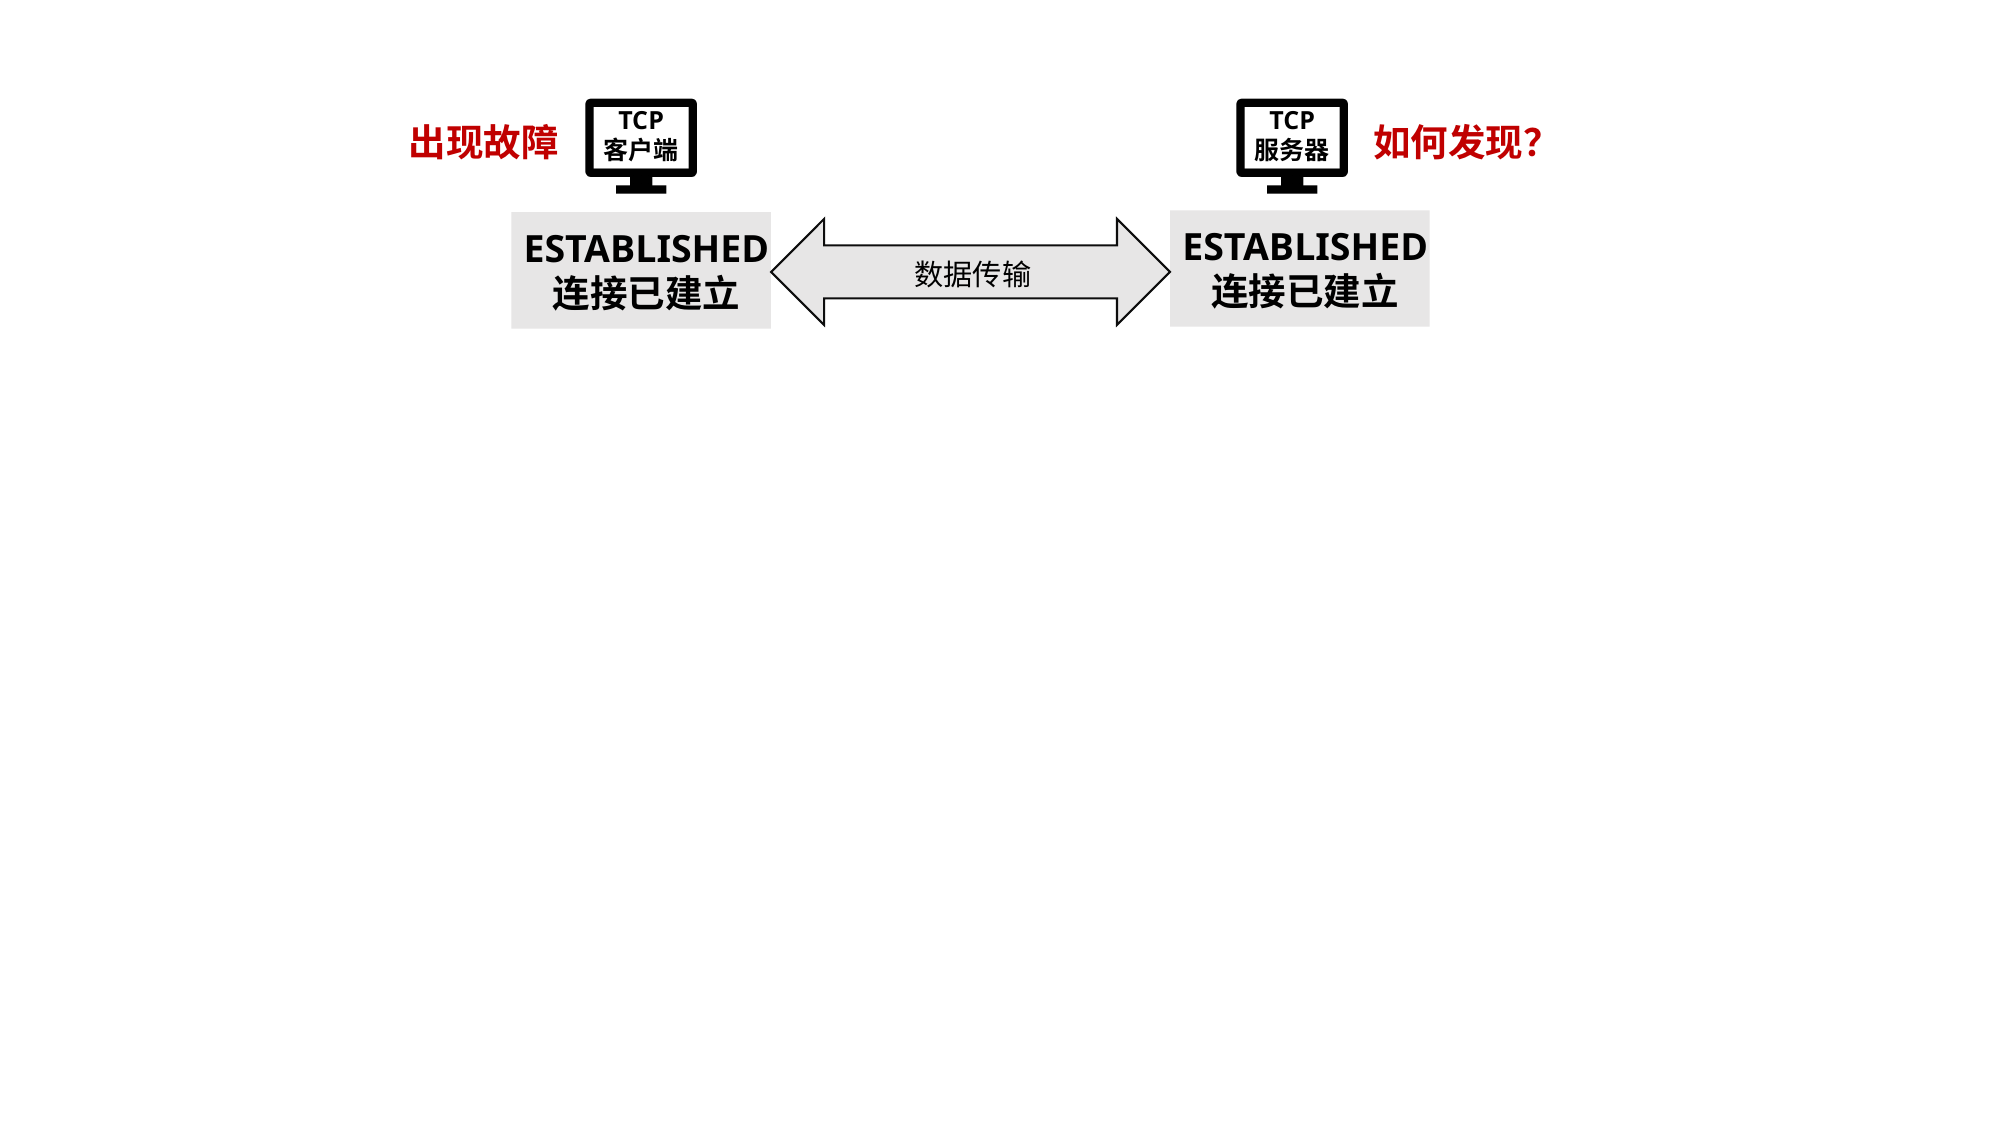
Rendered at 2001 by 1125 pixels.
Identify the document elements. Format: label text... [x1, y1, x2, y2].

text_box 出现故障 [394, 111, 574, 171]
text_box [1169, 209, 1431, 215]
text_box 如何发现？ [1359, 111, 1593, 171]
text_box ESTABLISHED 连接已建立 [1158, 215, 1453, 321]
text_box [1169, 321, 1431, 328]
text_box ESTABLISHED 连接已建立 [499, 217, 794, 323]
text_box [510, 211, 772, 217]
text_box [574, 79, 708, 213]
text_box [510, 323, 772, 330]
text_box 数据传输 [899, 248, 1104, 299]
text_box [769, 216, 1172, 328]
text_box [1225, 79, 1359, 213]
